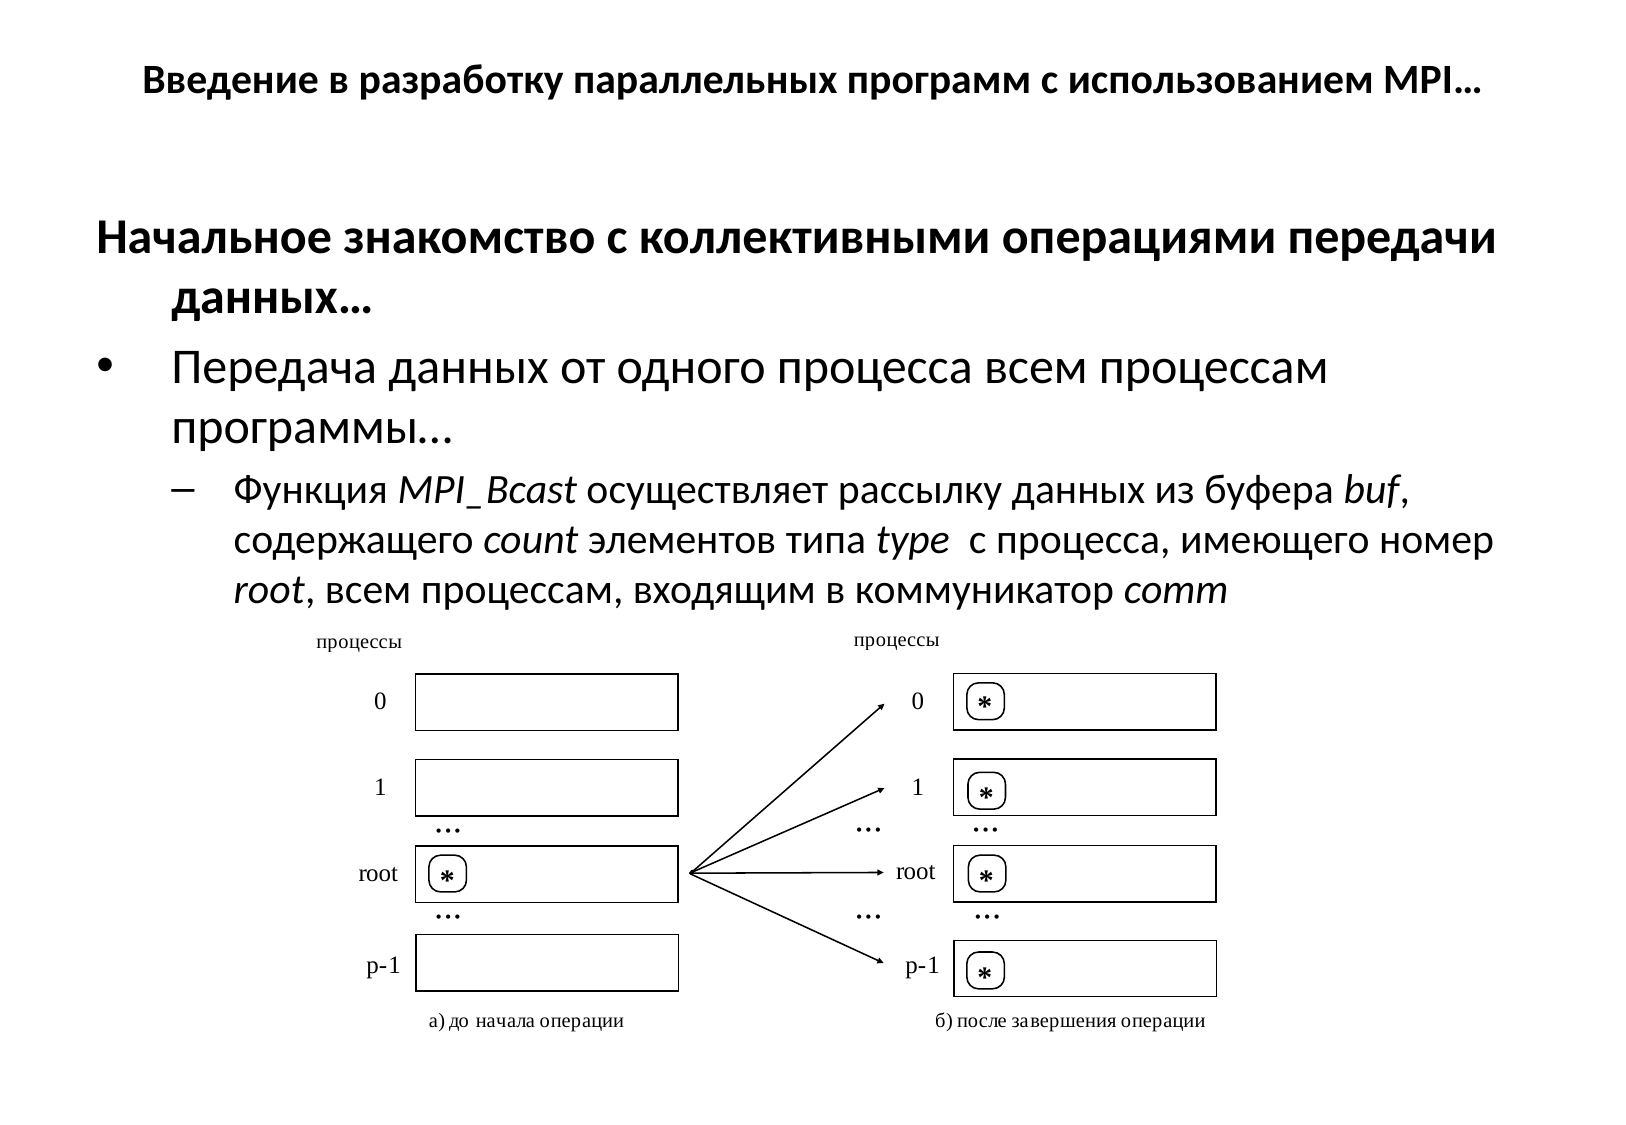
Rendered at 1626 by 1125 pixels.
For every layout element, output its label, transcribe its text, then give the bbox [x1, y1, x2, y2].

title Введение в разработку параллельных программ с использованием MPI… [67, 30, 1559, 124]
list Начальное знакомство с коллективными операциями передачи данных… Передача данных от одного процесса всем процессам программы… Функция MPI_Bcast осуществляет рассылку данных из буфера buf, содержащего count элементов типа type с процесса, имеющего номер root, всем процессам, входящим в коммуникатор comm [80, 196, 1569, 356]
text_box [316, 621, 1222, 1033]
list Начальное знакомство с коллективными операциями передачи данных… Передача данных от одного процесса всем процессам программы… Функция MPI_Bcast осуществляет рассылку данных из буфера buf, содержащего count элементов типа type с процесса, имеющего номер root, всем процессам, входящим в коммуникатор comm [80, 358, 1569, 1012]
